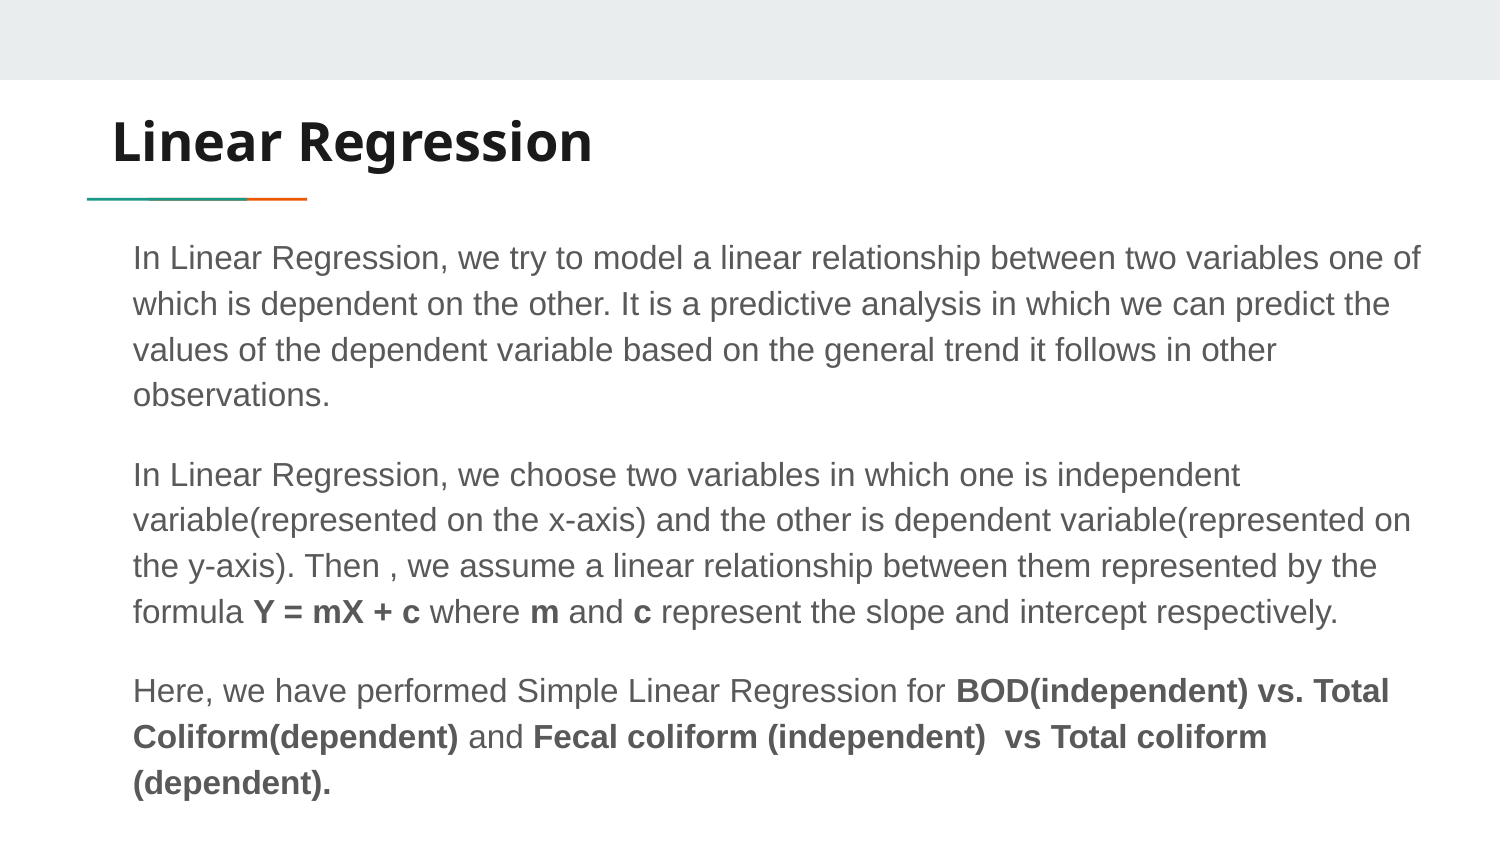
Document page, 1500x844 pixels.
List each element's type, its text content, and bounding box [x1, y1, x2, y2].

list In Linear Regression, we try to model a linear relationship between two variables one of which is dependent on the other. It is a predictive analysis in which we can predict the values of the dependent variable based on the general trend it follows in other observations. In Linear Regression, we choose two variables in which one is independent variable(represented on the x-axis) and the other is dependent variable(represented on the y-axis). Then , we assume a linear relationship between them represented by the formula Y = mX + c where m and c represent the slope and intercept respectively. Here, we have performed Simple Linear Regression for BOD(independent) vs. Total Coliform(dependent) and Fecal coliform (independent) vs Total coliform (dependent). [117, 214, 1449, 771]
title Linear Regression [95, 91, 1358, 180]
